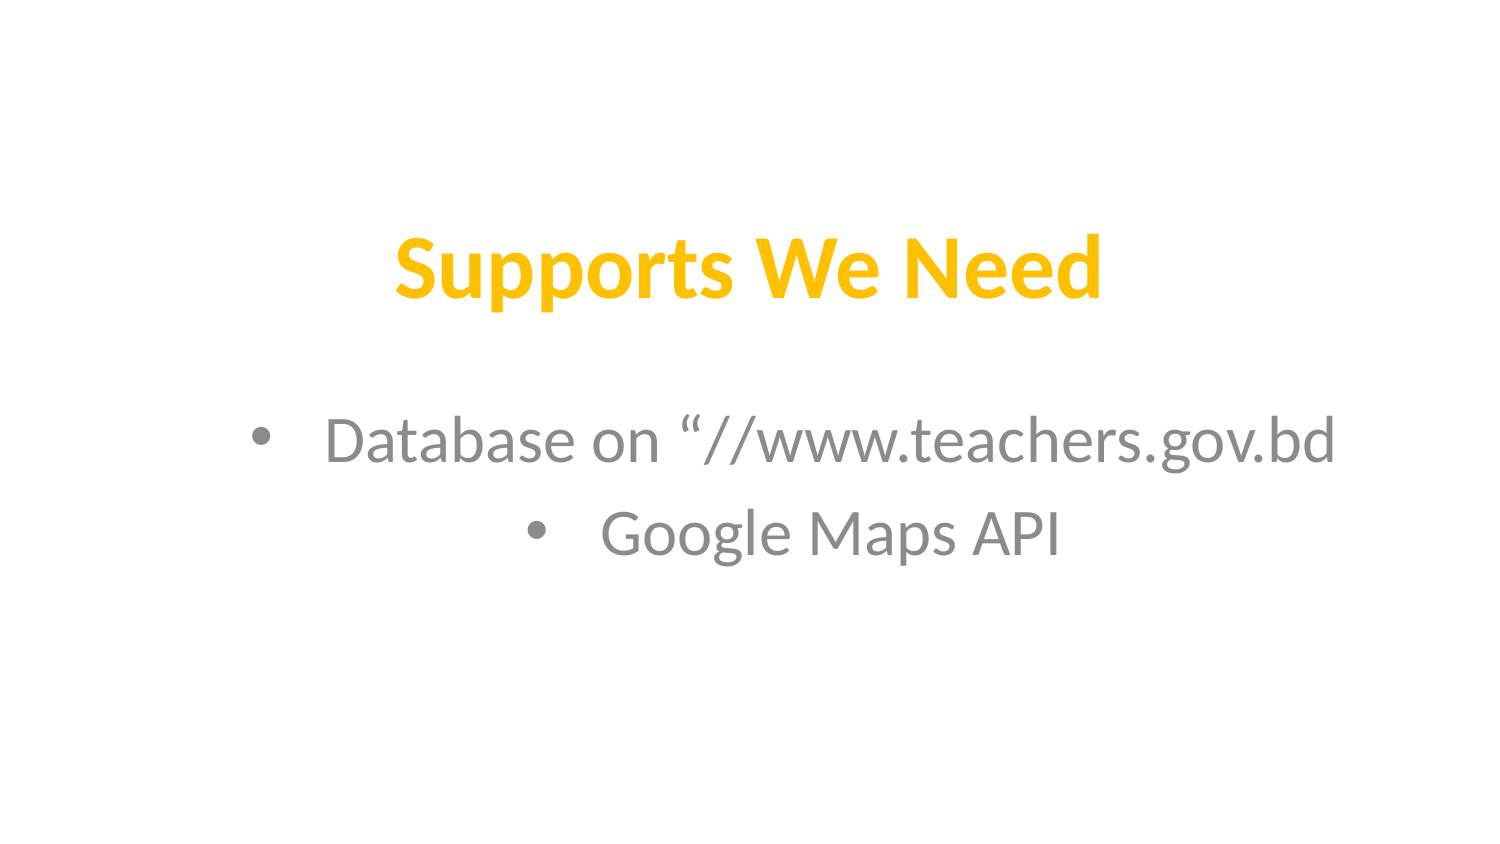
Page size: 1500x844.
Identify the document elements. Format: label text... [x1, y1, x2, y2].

title Supports We Need [112, 171, 1388, 353]
subtitle Database on “//www.teachers.gov.bd Google Maps API [225, 387, 1363, 604]
